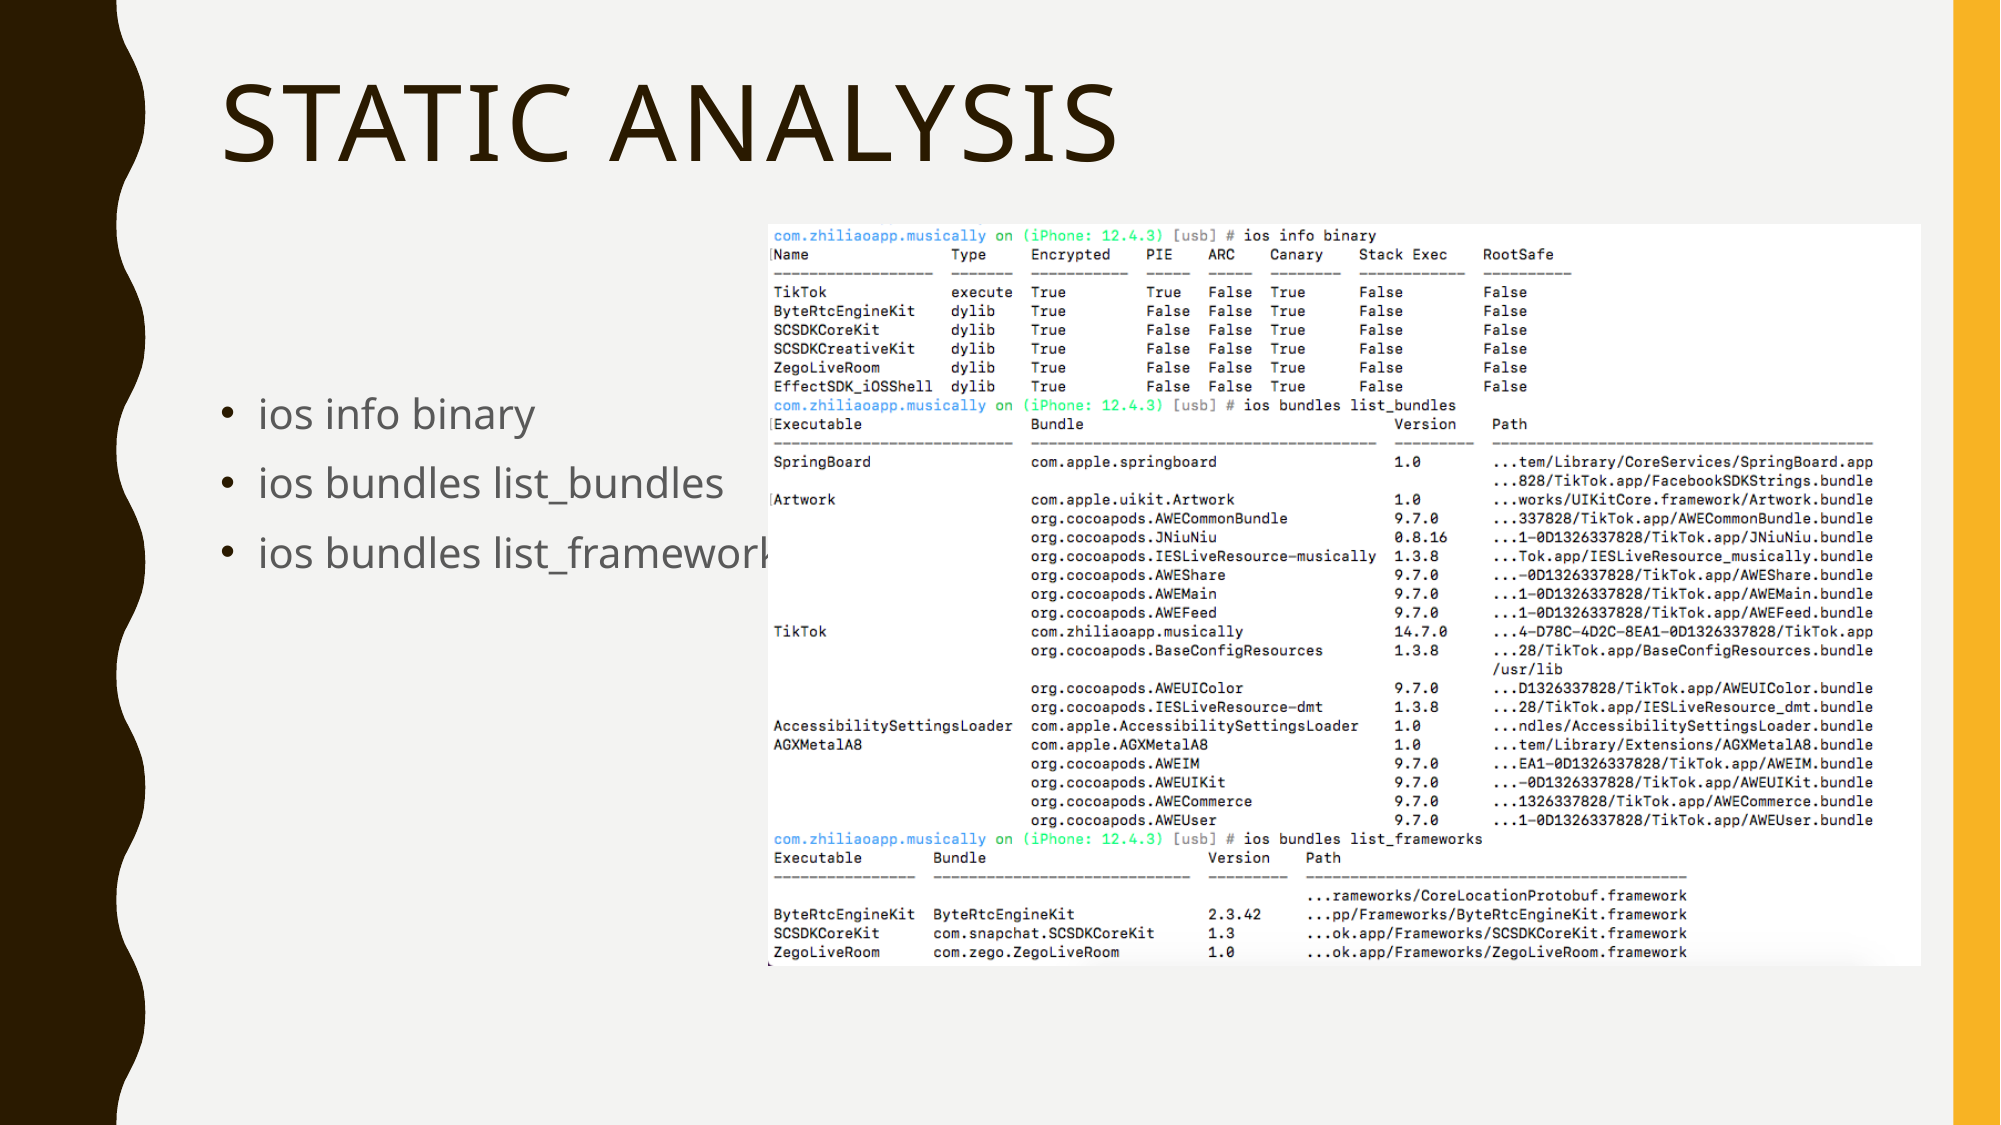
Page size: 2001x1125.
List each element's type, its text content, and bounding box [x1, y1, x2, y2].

picture [768, 224, 1921, 966]
title Static Analysis [205, 62, 1875, 308]
list ios info binary ios bundles list_bundles ios bundles list_frameworks [205, 375, 768, 965]
